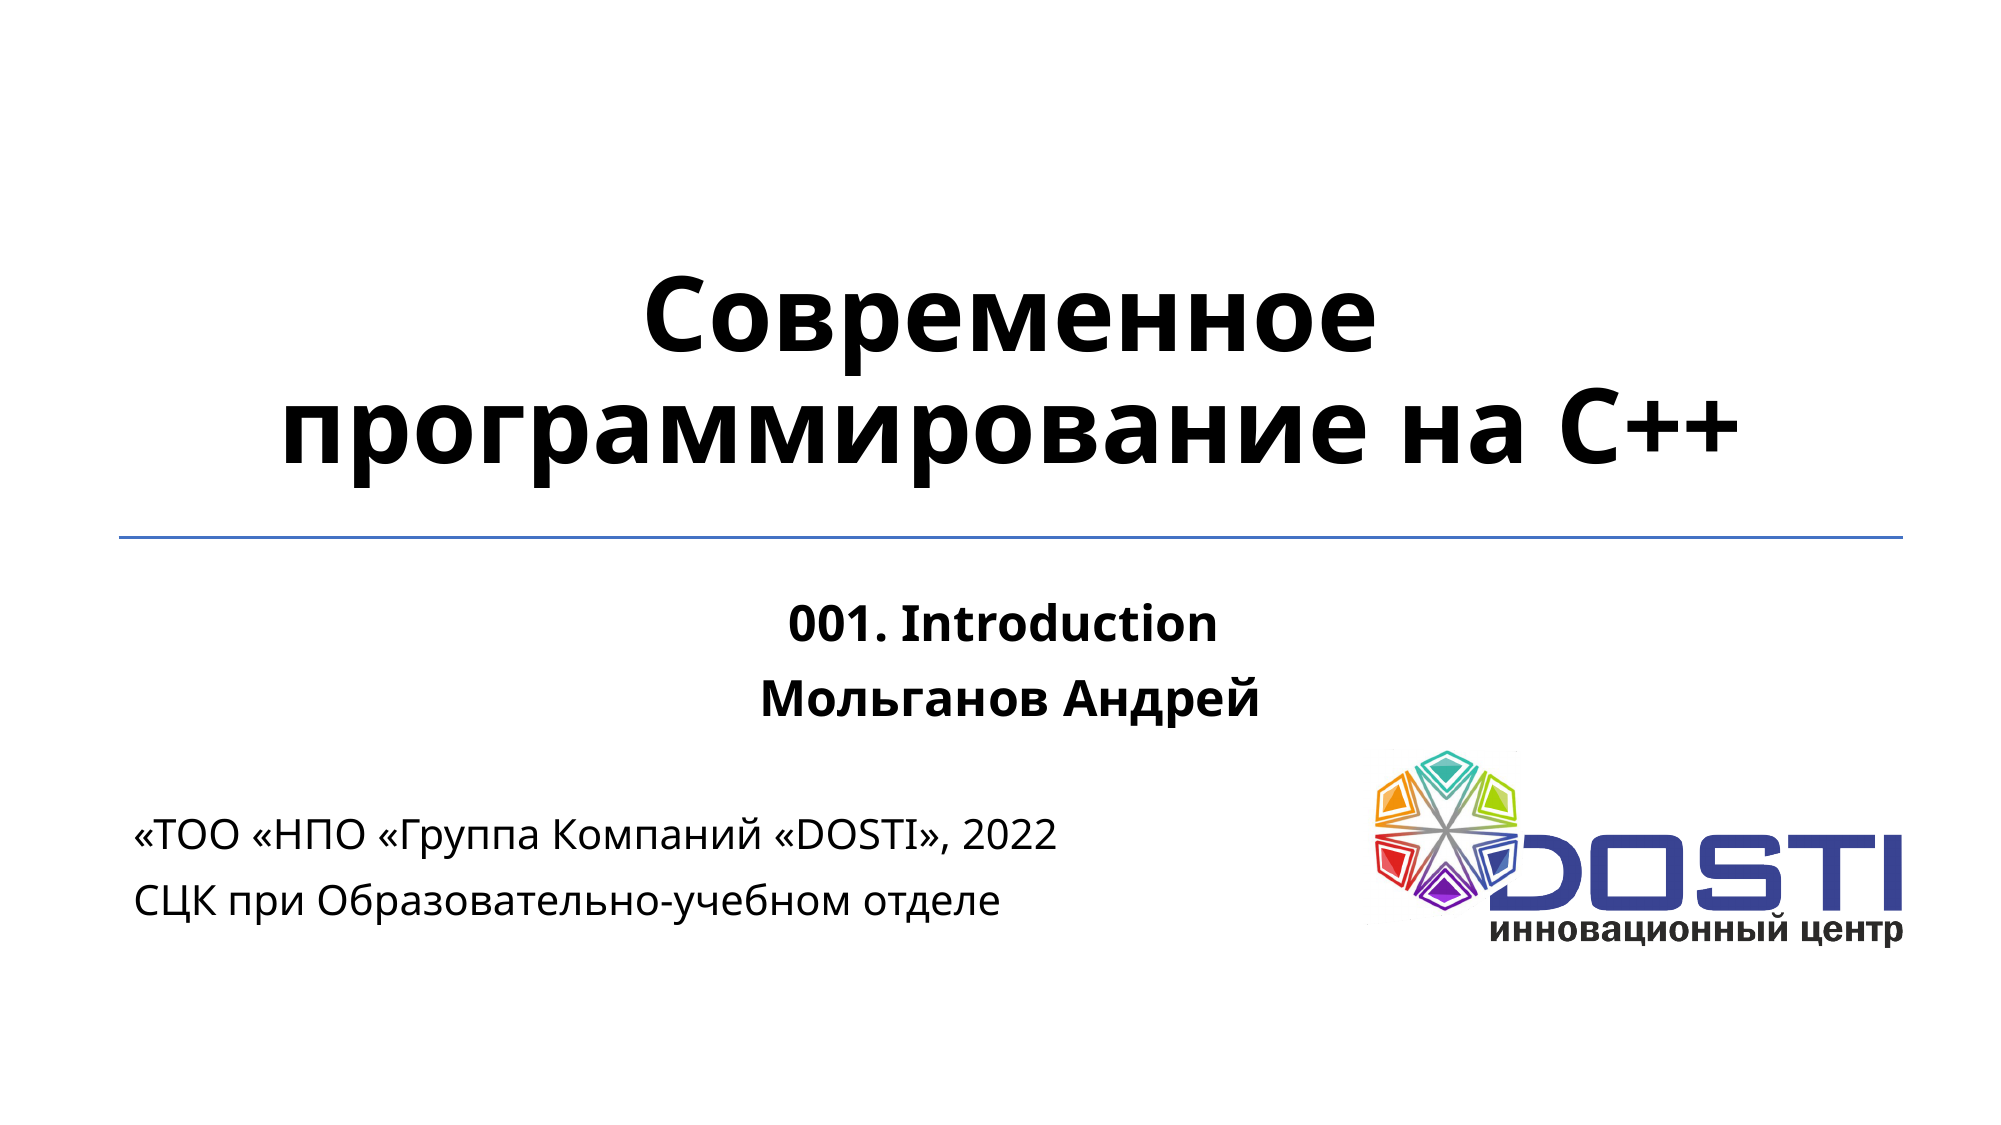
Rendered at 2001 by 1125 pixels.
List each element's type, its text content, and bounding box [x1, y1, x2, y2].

picture [1363, 749, 1903, 948]
title Современное программирование на C++ [118, 219, 1903, 494]
subtitle 001. Introduction Мольганов Андрей «ТОО «НПО «Группа Компаний «DOSTI», 2022 СЦК при Образовательно-учебном отделе [118, 590, 1903, 948]
